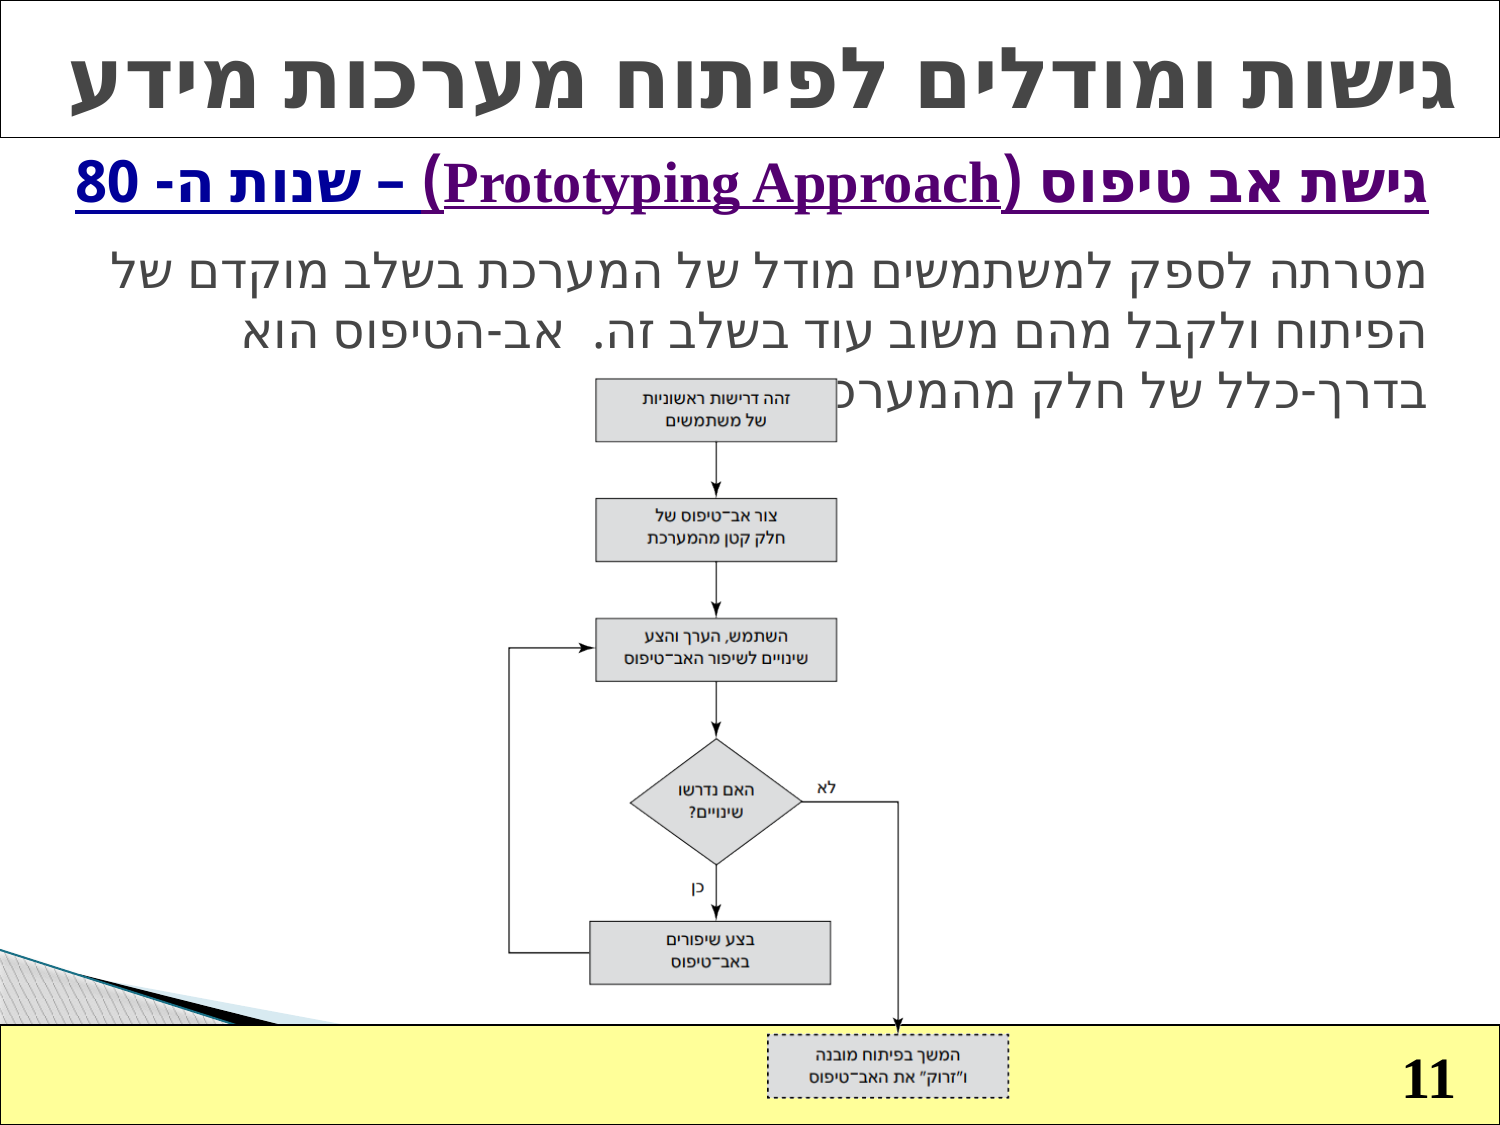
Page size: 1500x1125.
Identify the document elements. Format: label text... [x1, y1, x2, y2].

picture [499, 374, 1020, 1107]
text_box גישת אב טיפוס (Prototyping Approach) – שנות ה- 80 מטרתה לספק למשתמשים מודל של המערכת בשלב מוקדם של הפיתוח ולקבל מהם משוב עוד בשלב זה. אב-הטיפוס הוא בדרך-כלל של חלק מהמערכת. [43, 186, 1444, 427]
text_box גישות ומודלים לפיתוח מערכות מידע [0, 0, 1475, 186]
